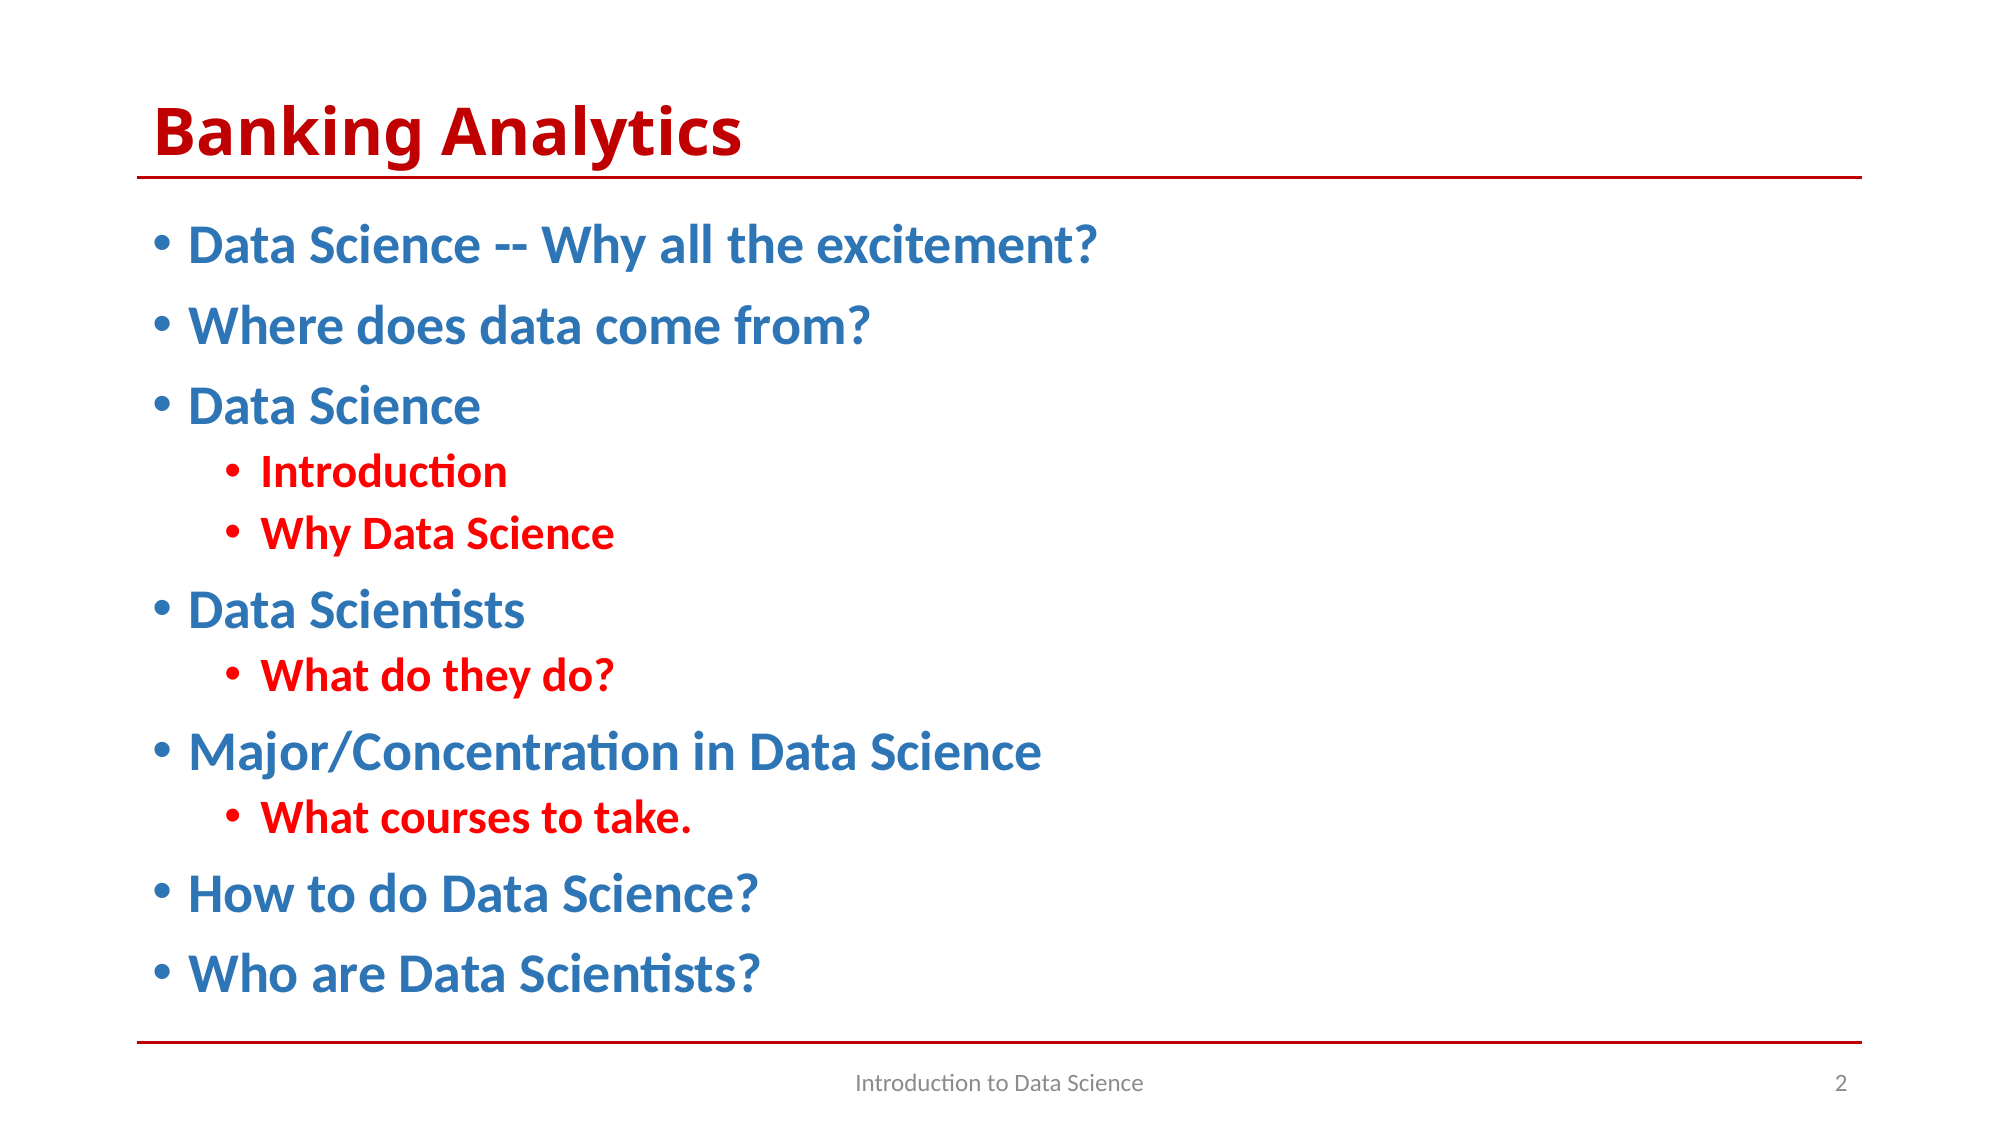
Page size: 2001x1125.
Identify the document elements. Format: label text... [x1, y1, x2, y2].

list Data Science -- Why all the excitement? Where does data come from? Data Science Introduction Why Data Science Data Scientists What do they do? Major/Concentration in Data Science What courses to take. How to do Data Science? Who are Data Scientists? [137, 208, 1413, 1014]
title Banking Analytics [137, 90, 1863, 178]
slide_number 2 [1412, 1051, 1863, 1111]
footer Introduction to Data Science [662, 1051, 1338, 1111]
